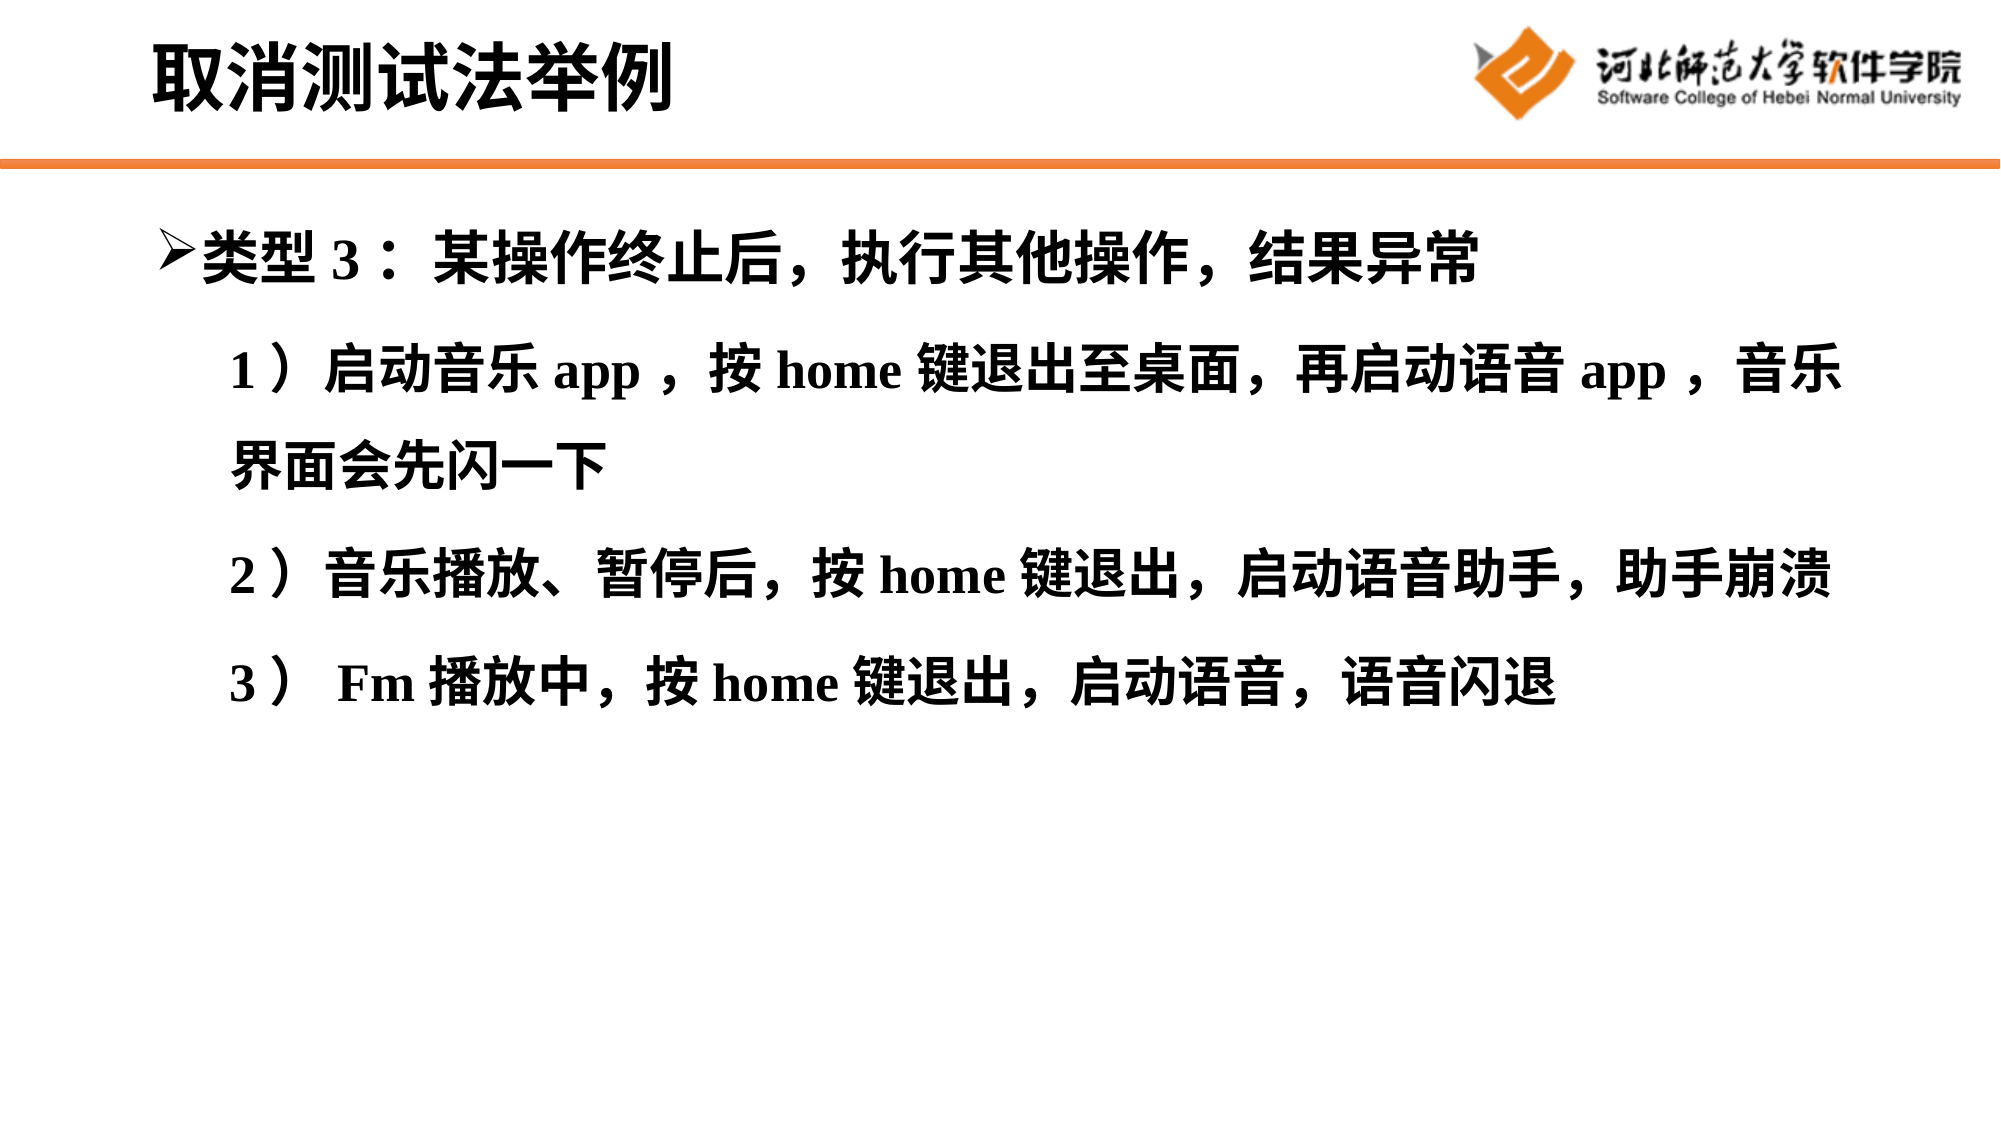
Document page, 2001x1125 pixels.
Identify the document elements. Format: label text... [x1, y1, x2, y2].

list 类型3：某操作终止后，执行其他操作，结果异常 1）启动音乐app，按home键退出至桌面，再启动语音app，音乐界面会先闪一下 2）音乐播放、暂停后，按home键退出，启动语音助手，助手崩溃 3）Fm播放中，按home键退出，启动语音，语音闪退 [139, 178, 1865, 988]
title 取消测试法举例 [135, 8, 1861, 155]
picture [1861, 18, 1988, 126]
